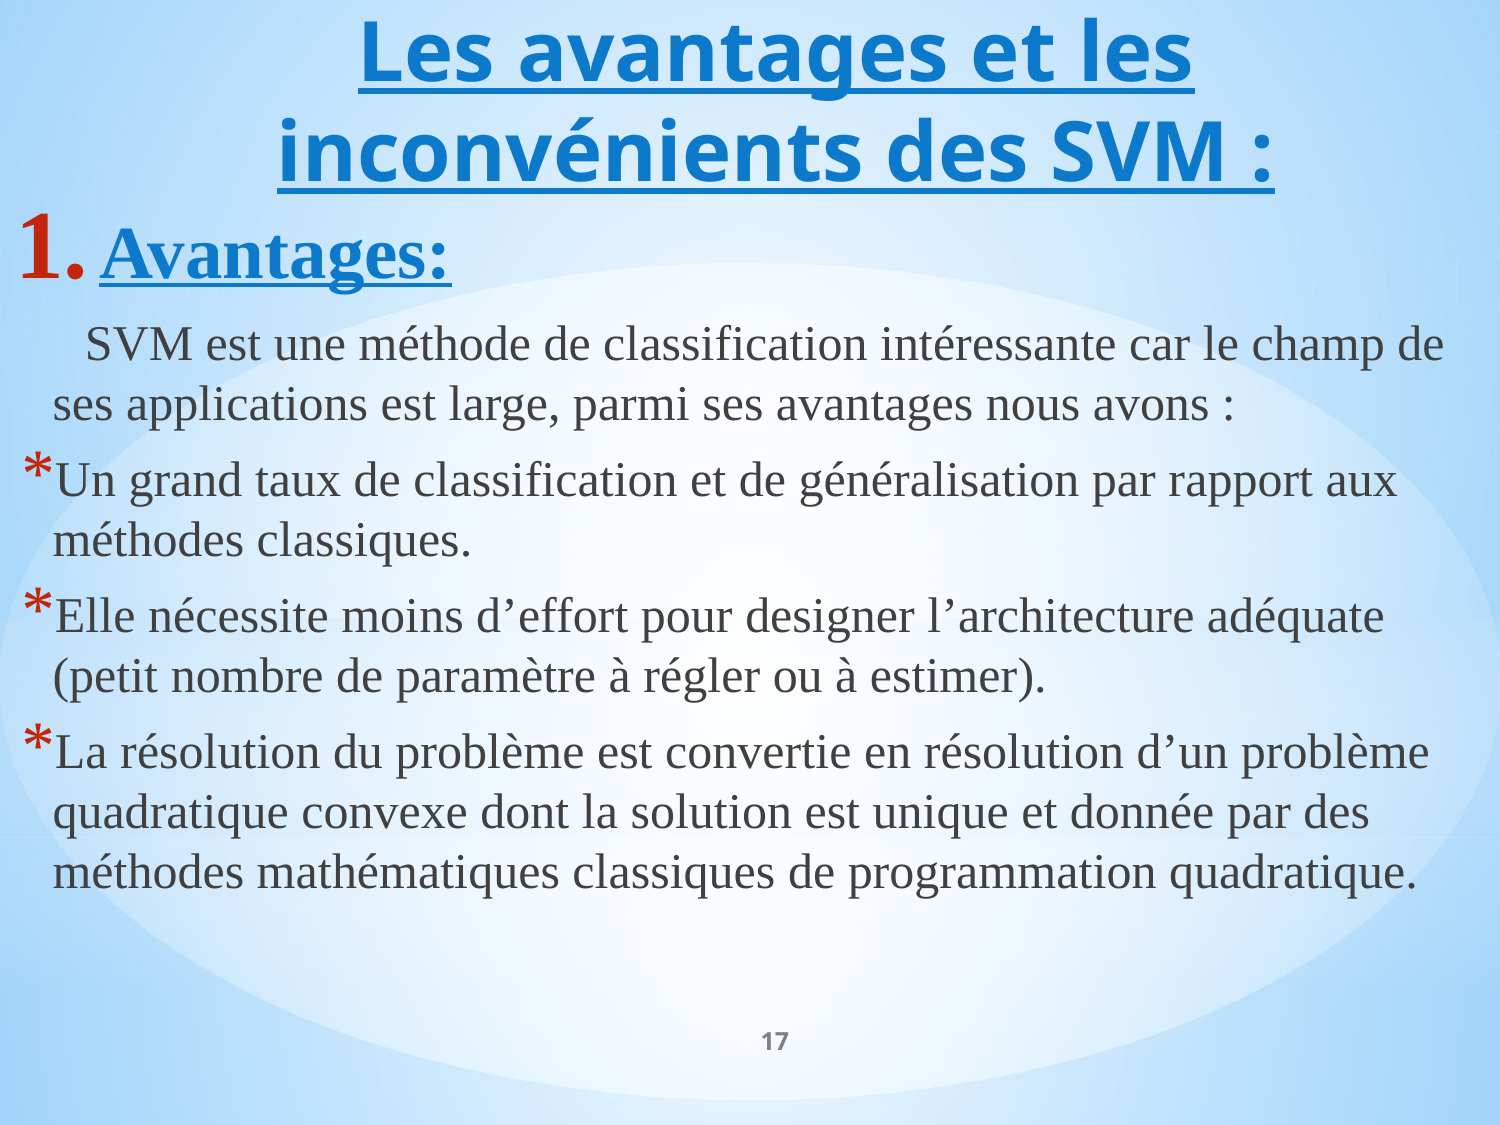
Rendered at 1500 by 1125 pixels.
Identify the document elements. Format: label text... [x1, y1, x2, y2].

title Les avantages et les inconvénients des SVM : [75, 0, 1425, 196]
list Avantages: SVM est une méthode de classification intéressante car le champ de ses applications est large, parmi ses avantages nous avons : Un grand taux de classification et de généralisation par rapport aux méthodes classiques. Elle nécessite moins d’effort pour designer l’architecture adéquate (petit nombre de paramètre à régler ou à estimer). La résolution du problème est convertie en résolution d’un problème quadratique convexe dont la solution est unique et donnée par des méthodes mathématiques classiques de programmation quadratique. [0, 196, 1500, 1005]
slide_number 17 [624, 1012, 925, 1073]
